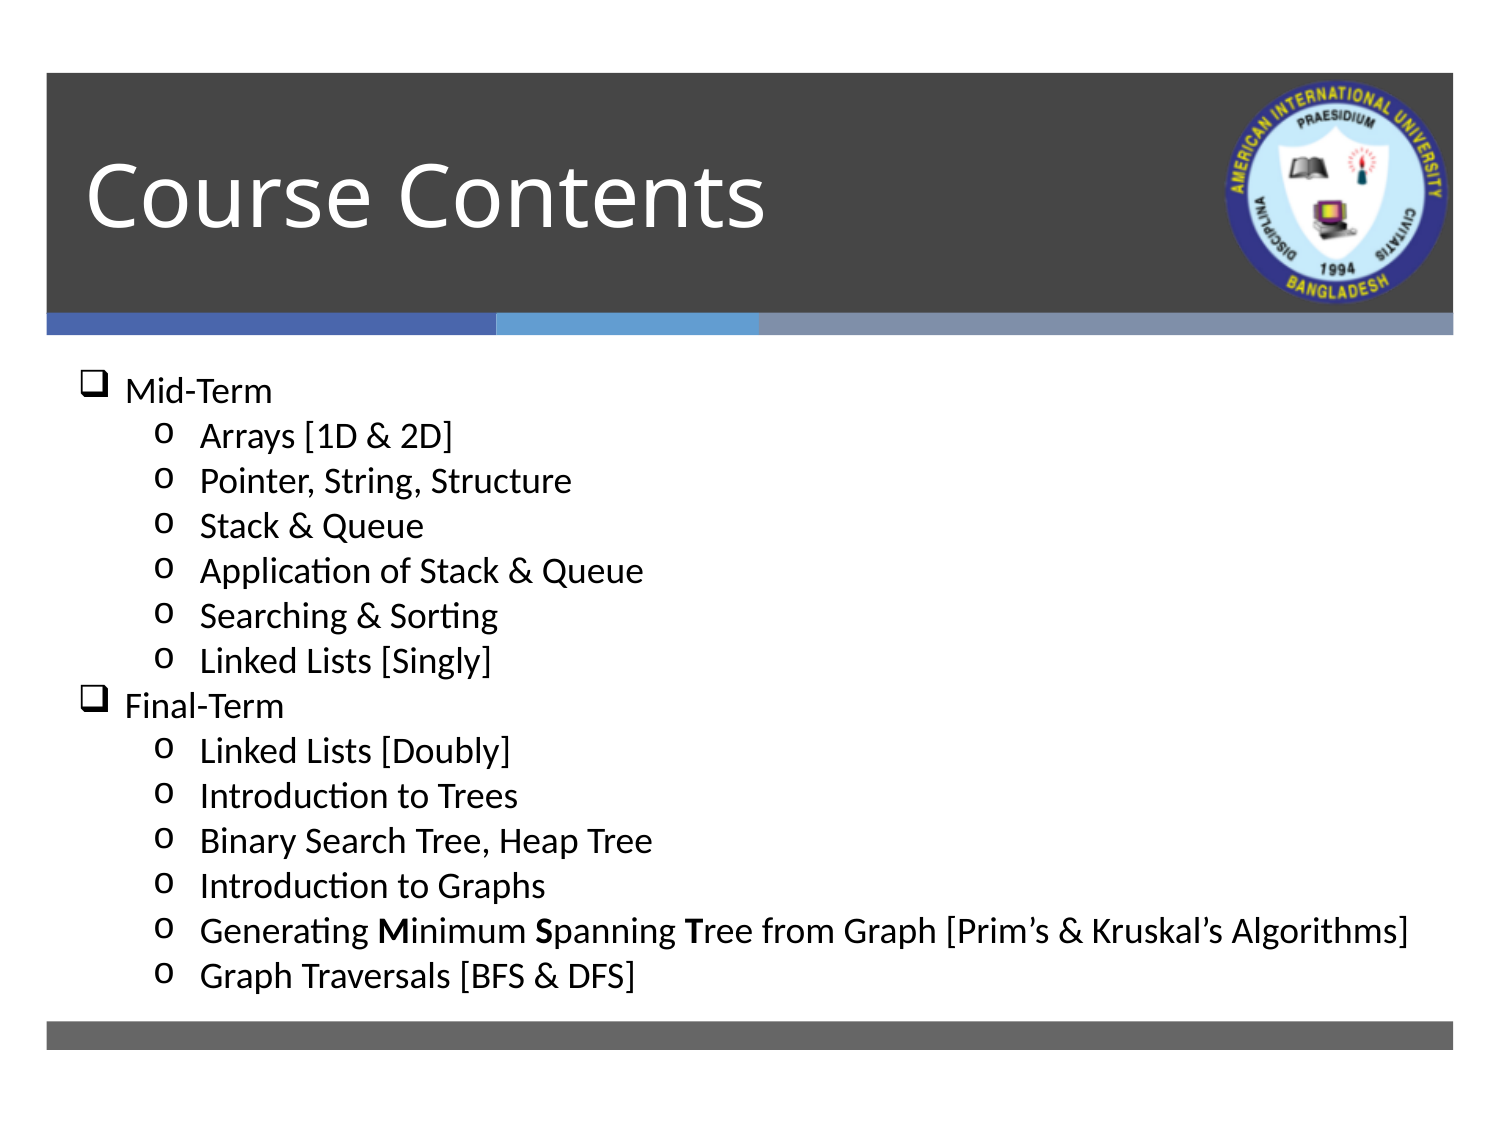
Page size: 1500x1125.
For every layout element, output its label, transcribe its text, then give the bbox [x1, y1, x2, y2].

title Course Contents [69, 73, 1351, 253]
picture [1220, 75, 1454, 310]
text_box Mid-Term Arrays [1D & 2D] Pointer, String, Structure Stack & Queue Application of Stack & Queue Searching & Sorting Linked Lists [Singly] Final-Term Linked Lists [Doubly] Introduction to Trees Binary Search Tree, Heap Tree Introduction to Graphs Generating Minimum Spanning Tree from Graph [Prim’s & Kruskal’s Algorithms] Graph Traversals [BFS & DFS] [63, 358, 1436, 1004]
